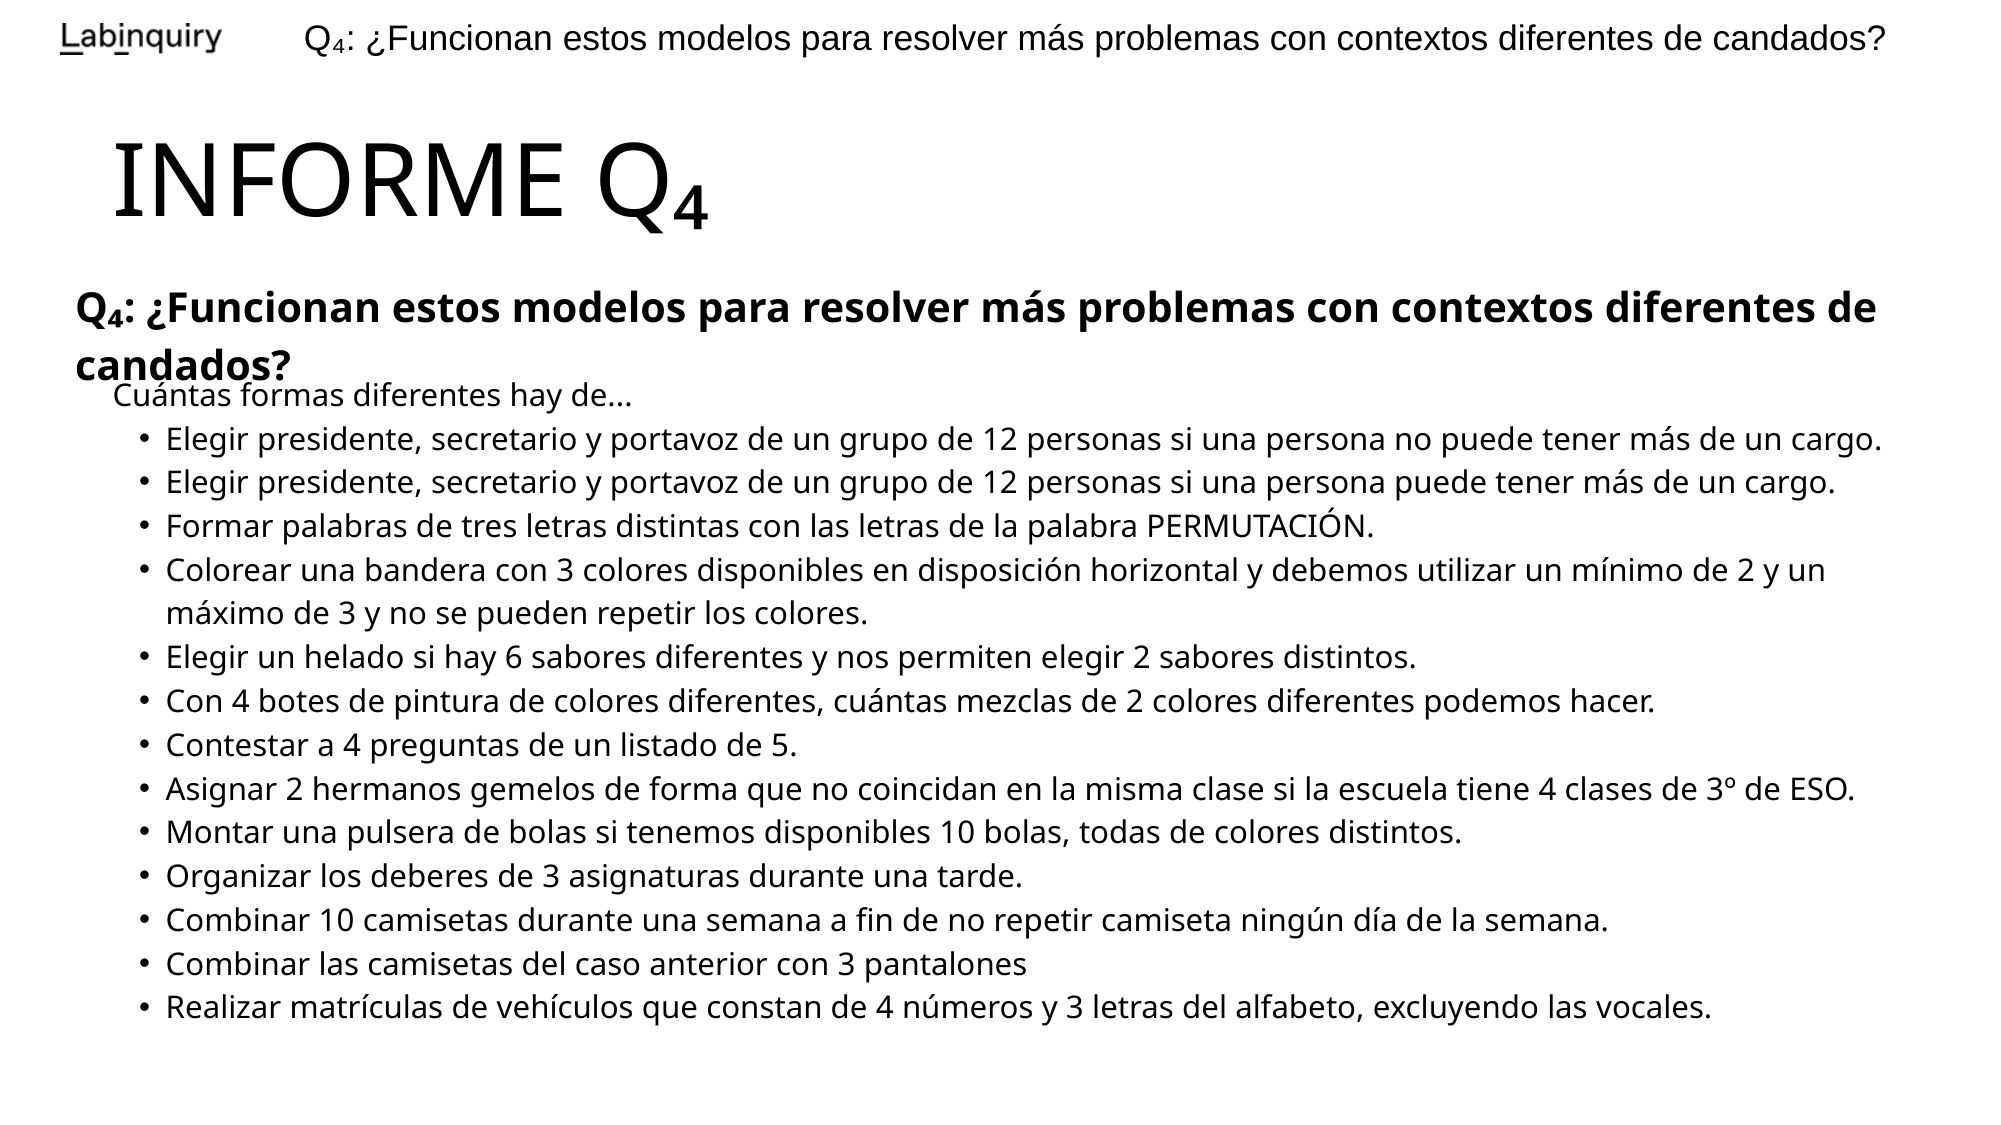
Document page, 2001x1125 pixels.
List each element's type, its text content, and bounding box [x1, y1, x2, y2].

text_box [59, 23, 134, 55]
text_box INFORME Q₄ [112, 104, 1034, 237]
text_box Cuántas formas diferentes hay de... Elegir presidente, secretario y portavoz de un grupo de 12 personas si una persona no puede tener más de un cargo. Elegir presidente, secretario y portavoz de un grupo de 12 personas si una persona puede tener más de un cargo. Formar palabras de tres letras distintas con las letras de la palabra PERMUTACIÓN. Colorear una bandera con 3 colores disponibles en disposición horizontal y debemos utilizar un mínimo de 2 y un máximo de 3 y no se pueden repetir los colores. Elegir un helado si hay 6 sabores diferentes y nos permiten elegir 2 sabores distintos. Con 4 botes de pintura de colores diferentes, cuántas mezclas de 2 colores diferentes podemos hacer. Contestar a 4 preguntas de un listado de 5. Asignar 2 hermanos gemelos de forma que no coincidan en la misma clase si la escuela tiene 4 clases de 3º de ESO. Montar una pulsera de bolas si tenemos disponibles 10 bolas, todas de colores distintos. Organizar los deberes de 3 asignaturas durante una tarde. Combinar 10 camisetas durante una semana a fin de no repetir camiseta ningún día de la semana. Combinar las camisetas del caso anterior con 3 pantalones Realizar matrículas de vehículos que constan de 4 números y 3 letras del alfabeto, excluyendo las vocales. [112, 389, 1888, 1026]
text_box Q₄: ¿Funcionan estos modelos para resolver más problemas con contextos diferentes de candados? [134, 15, 1888, 58]
text_box Q₄: ¿Funcionan estos modelos para resolver más problemas con contextos diferentes de candados? [75, 273, 1928, 389]
